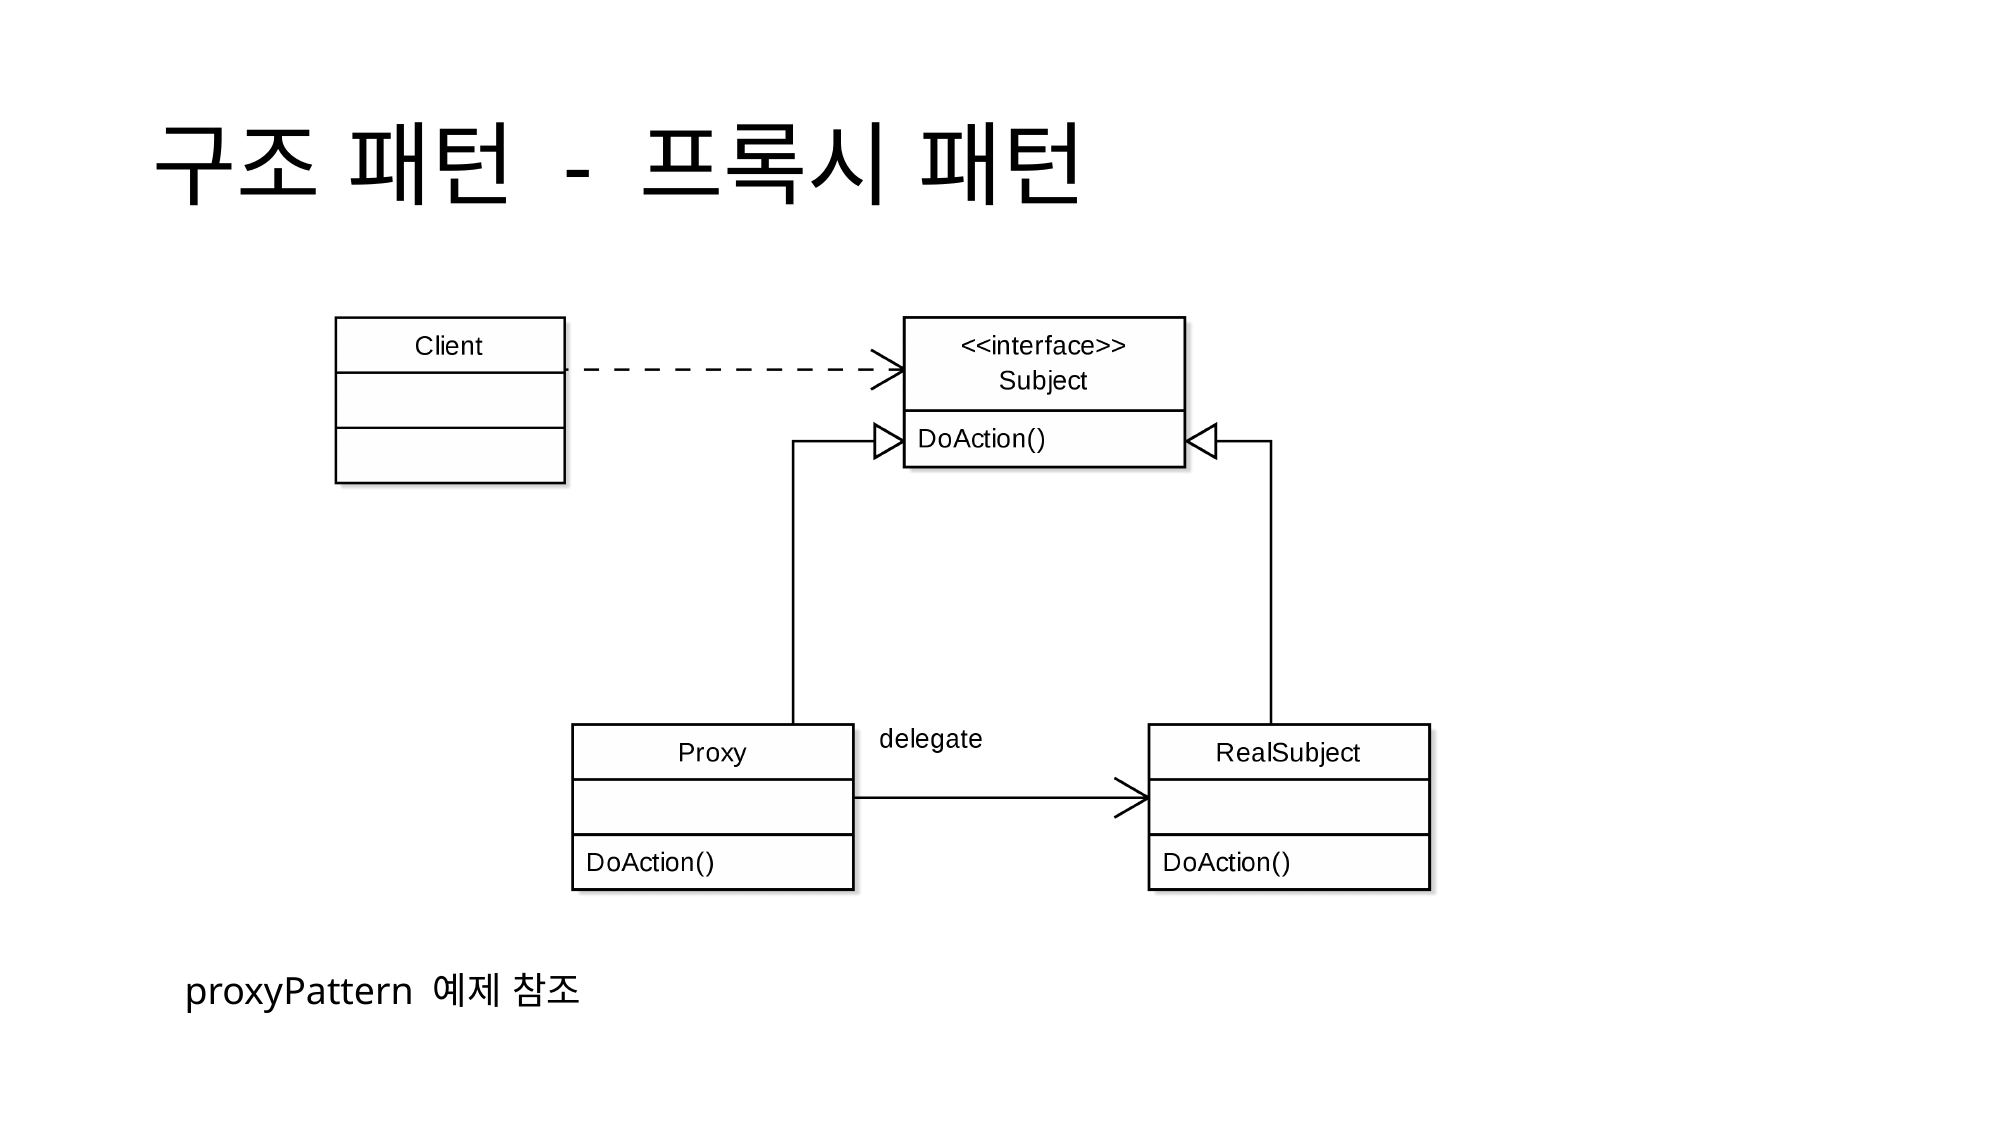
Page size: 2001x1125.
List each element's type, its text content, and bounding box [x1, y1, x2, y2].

picture [324, 277, 1440, 900]
text_box proxyPattern 예제 참조 [169, 959, 618, 1020]
title 구조 패턴 - 프록시 패턴 [137, 59, 1863, 278]
